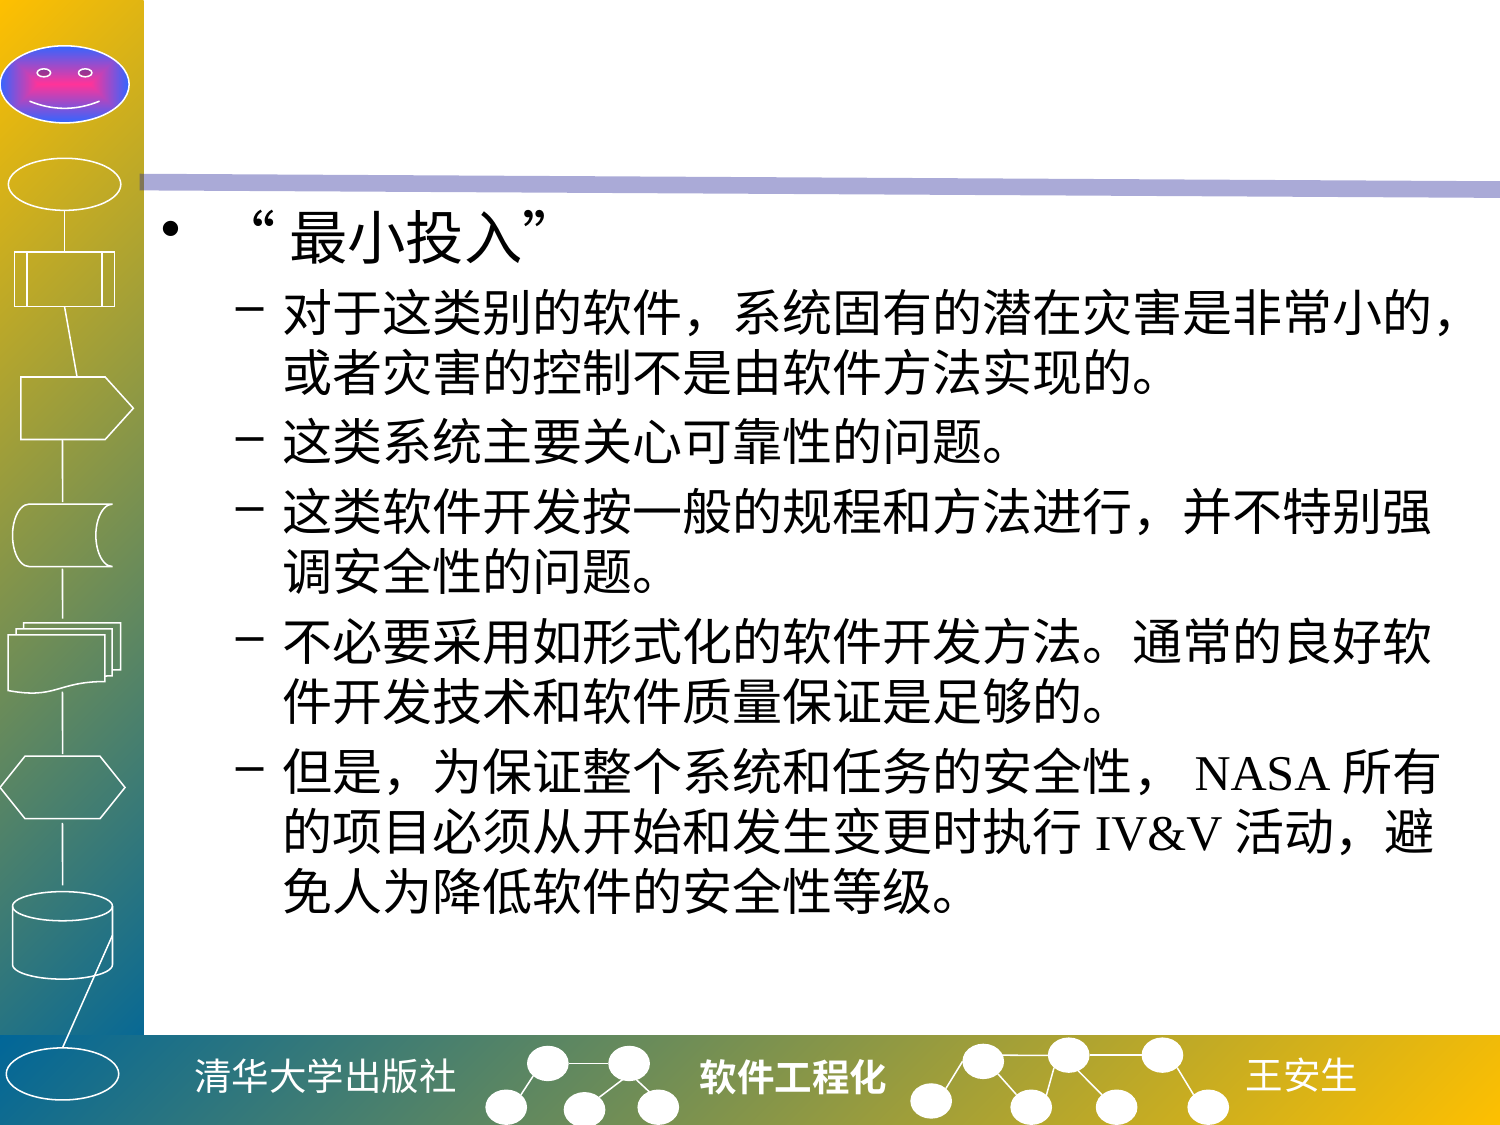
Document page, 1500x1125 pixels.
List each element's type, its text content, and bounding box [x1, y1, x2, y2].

list “最小投入” 对于这类别的软件，系统固有的潜在灾害是非常小的，或者灾害的控制不是由软件方法实现的。 这类系统主要关心可靠性的问题。 这类软件开发按一般的规程和方法进行，并不特别强调安全性的问题。 不必要采用如形式化的软件开发方法。通常的良好软件开发技术和软件质量保证是足够的。 但是，为保证整个系统和任务的安全性，NASA所有的项目必须从开始和发生变更时执行IV&V活动，避免人为降低软件的安全性等级。 [145, 193, 1459, 998]
